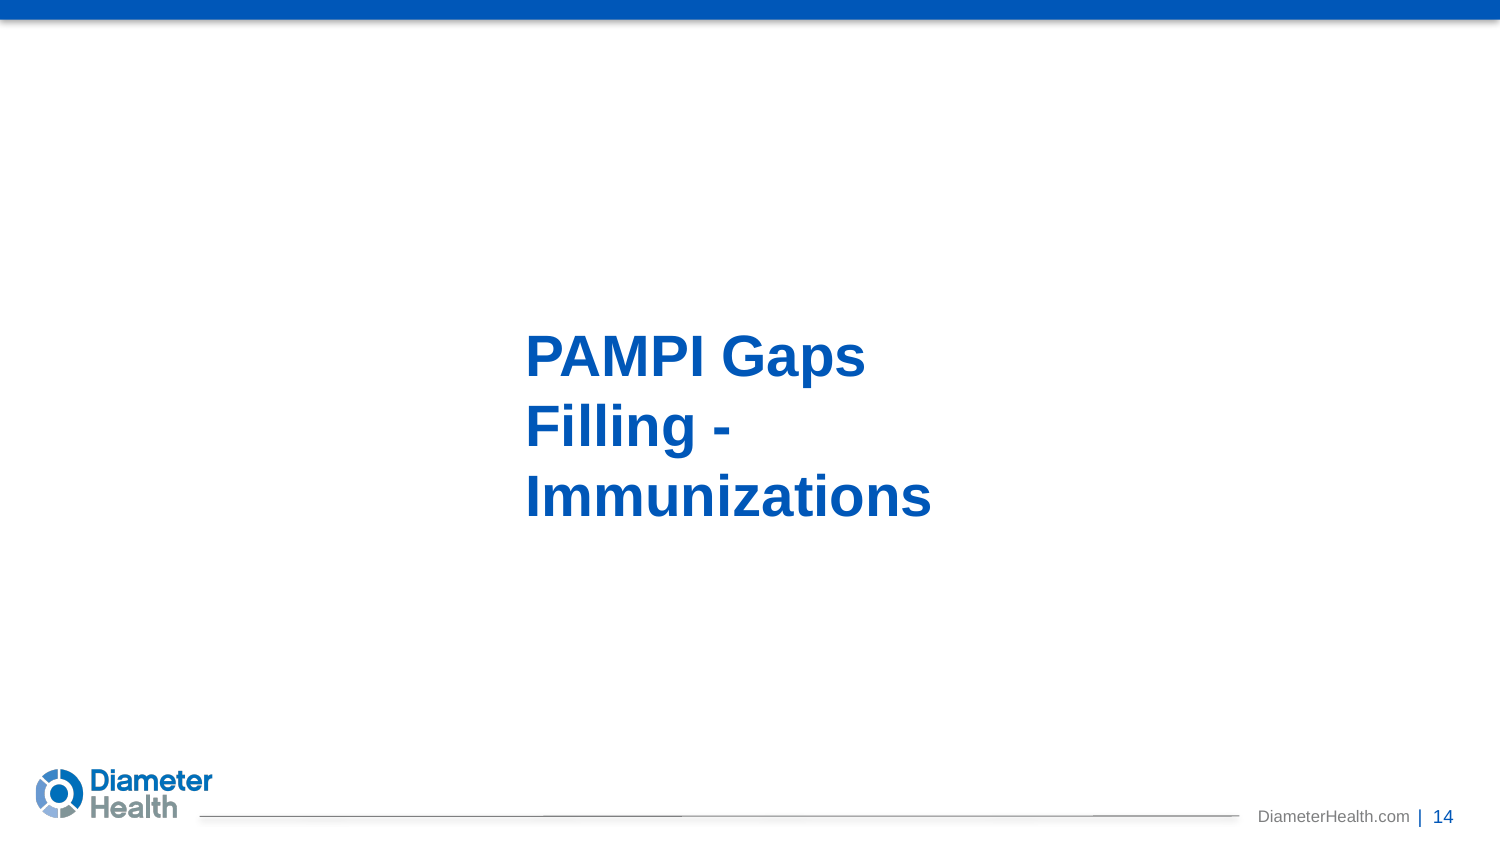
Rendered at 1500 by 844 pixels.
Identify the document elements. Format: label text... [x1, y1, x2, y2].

text_box PAMPI Gaps Filling - Immunizations [510, 310, 1062, 483]
